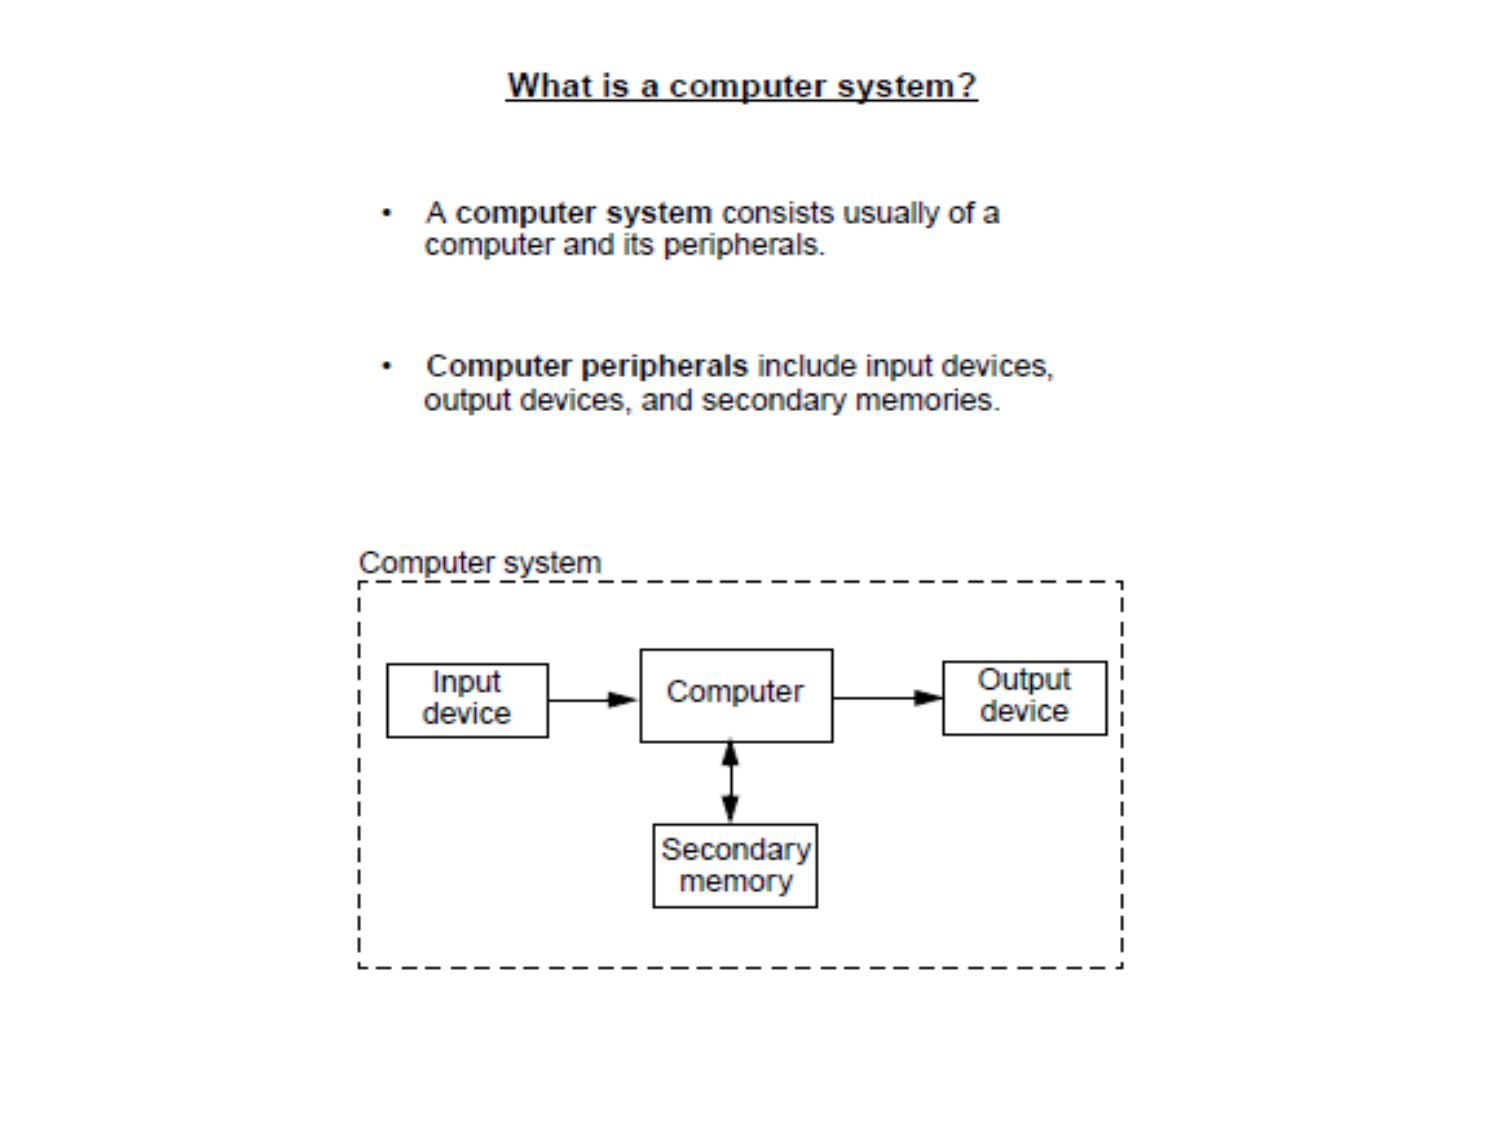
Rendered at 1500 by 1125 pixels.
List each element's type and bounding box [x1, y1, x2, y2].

picture [312, 49, 1163, 1038]
